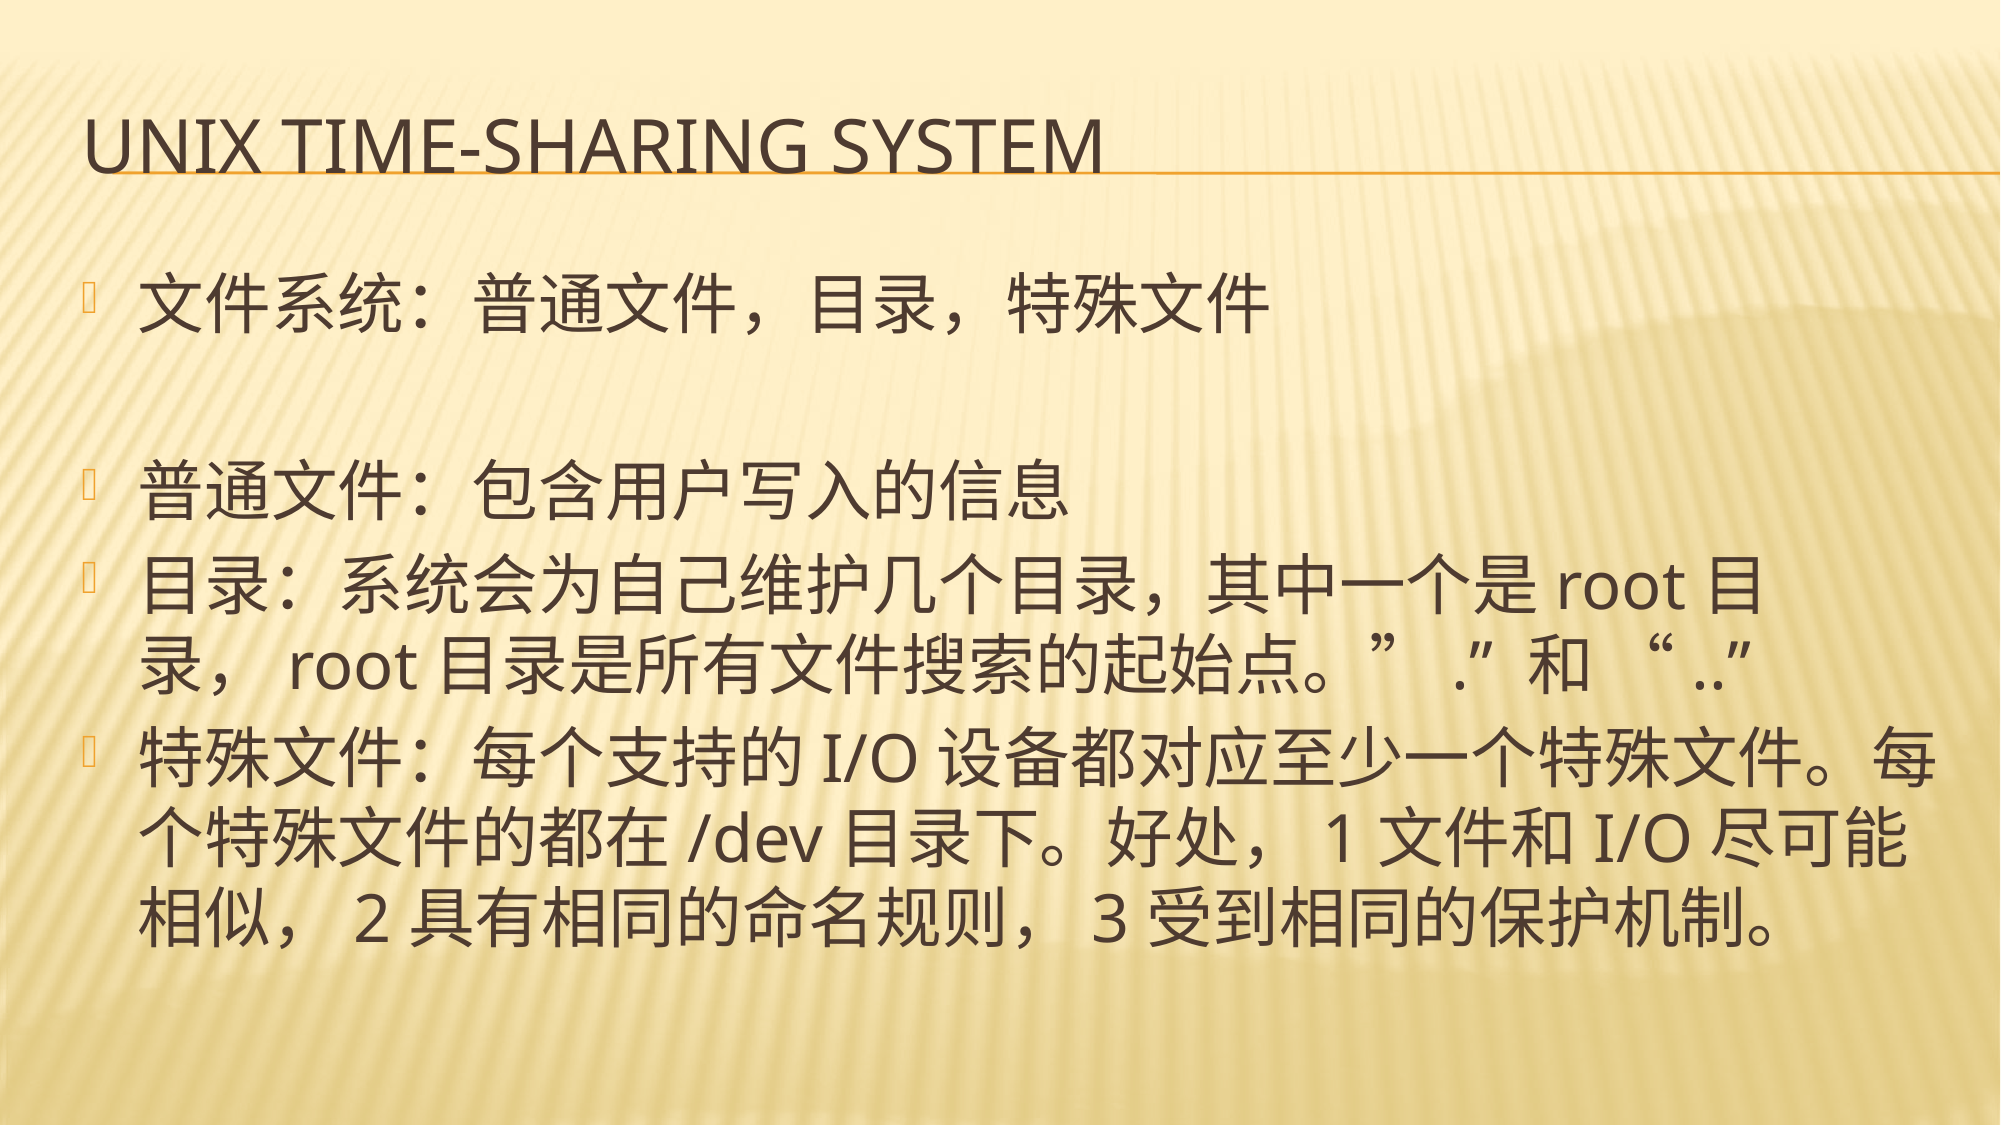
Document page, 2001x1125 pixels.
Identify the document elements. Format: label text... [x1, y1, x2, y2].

list 文件系统：普通文件，目录，特殊文件 普通文件：包含用户写入的信息 目录：系统会为自己维护几个目录，其中一个是root目录，root目录是所有文件搜索的起始点。”.” 和 “..” 特殊文件：每个支持的I/O设备都对应至少一个特殊文件。每个特殊文件的都在/dev目录下。好处，1文件和I/O尽可能相似，2具有相同的命名规则，3受到相同的保护机制。 [66, 254, 1967, 998]
title UNIX Time-sharing system [66, 75, 1967, 213]
